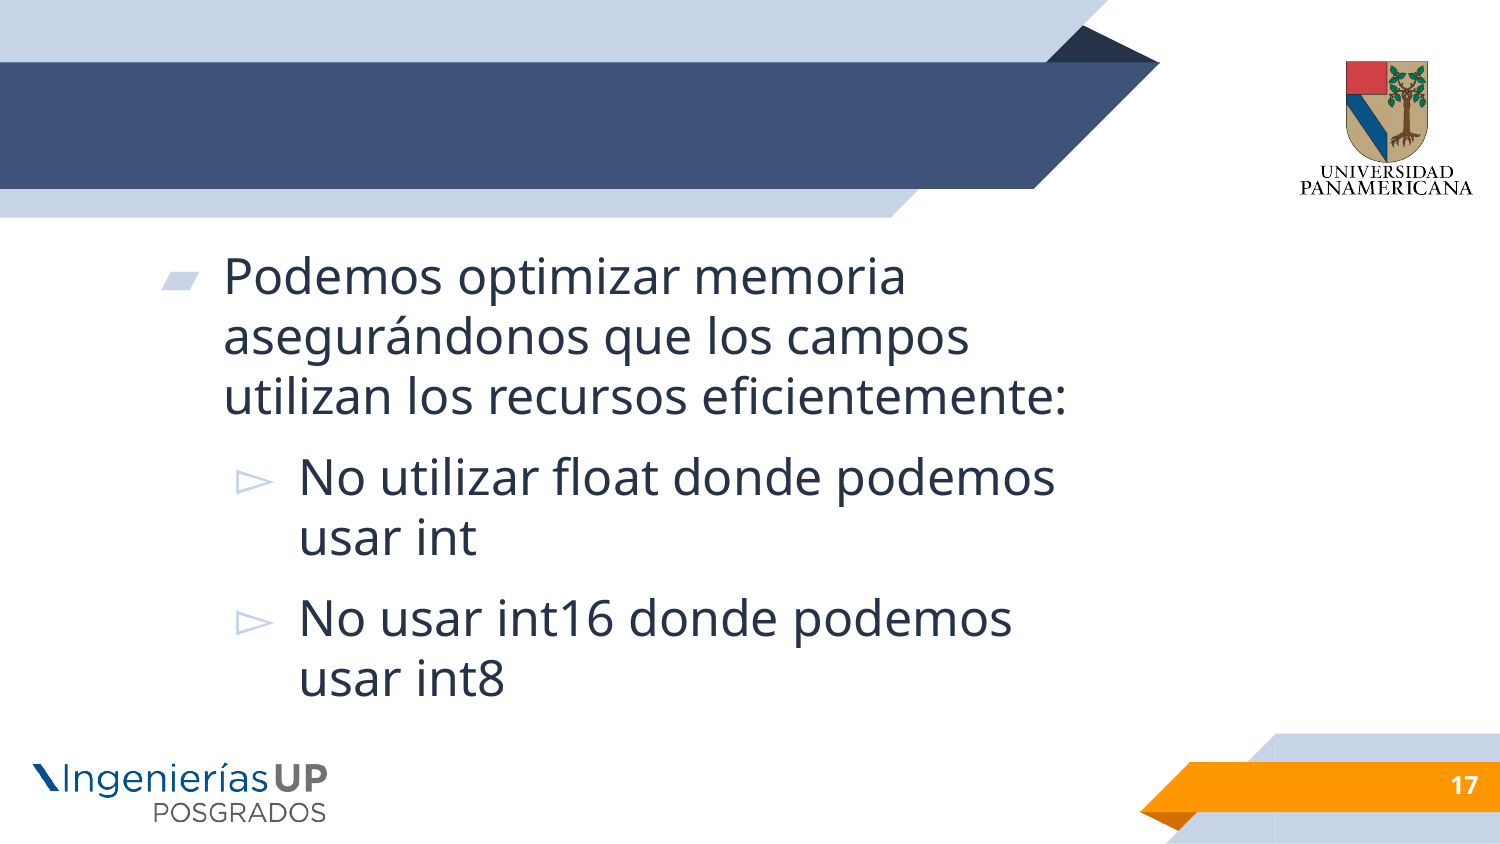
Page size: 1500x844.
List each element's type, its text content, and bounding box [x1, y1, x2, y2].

picture [15, 737, 344, 844]
picture [1286, 44, 1490, 210]
list Podemos optimizar memoria asegurándonos que los campos utilizan los recursos eficientemente: No utilizar float donde podemos usar int No usar int16 donde podemos usar int8 [133, 217, 1140, 734]
slide_number 17 [1249, 760, 1494, 813]
